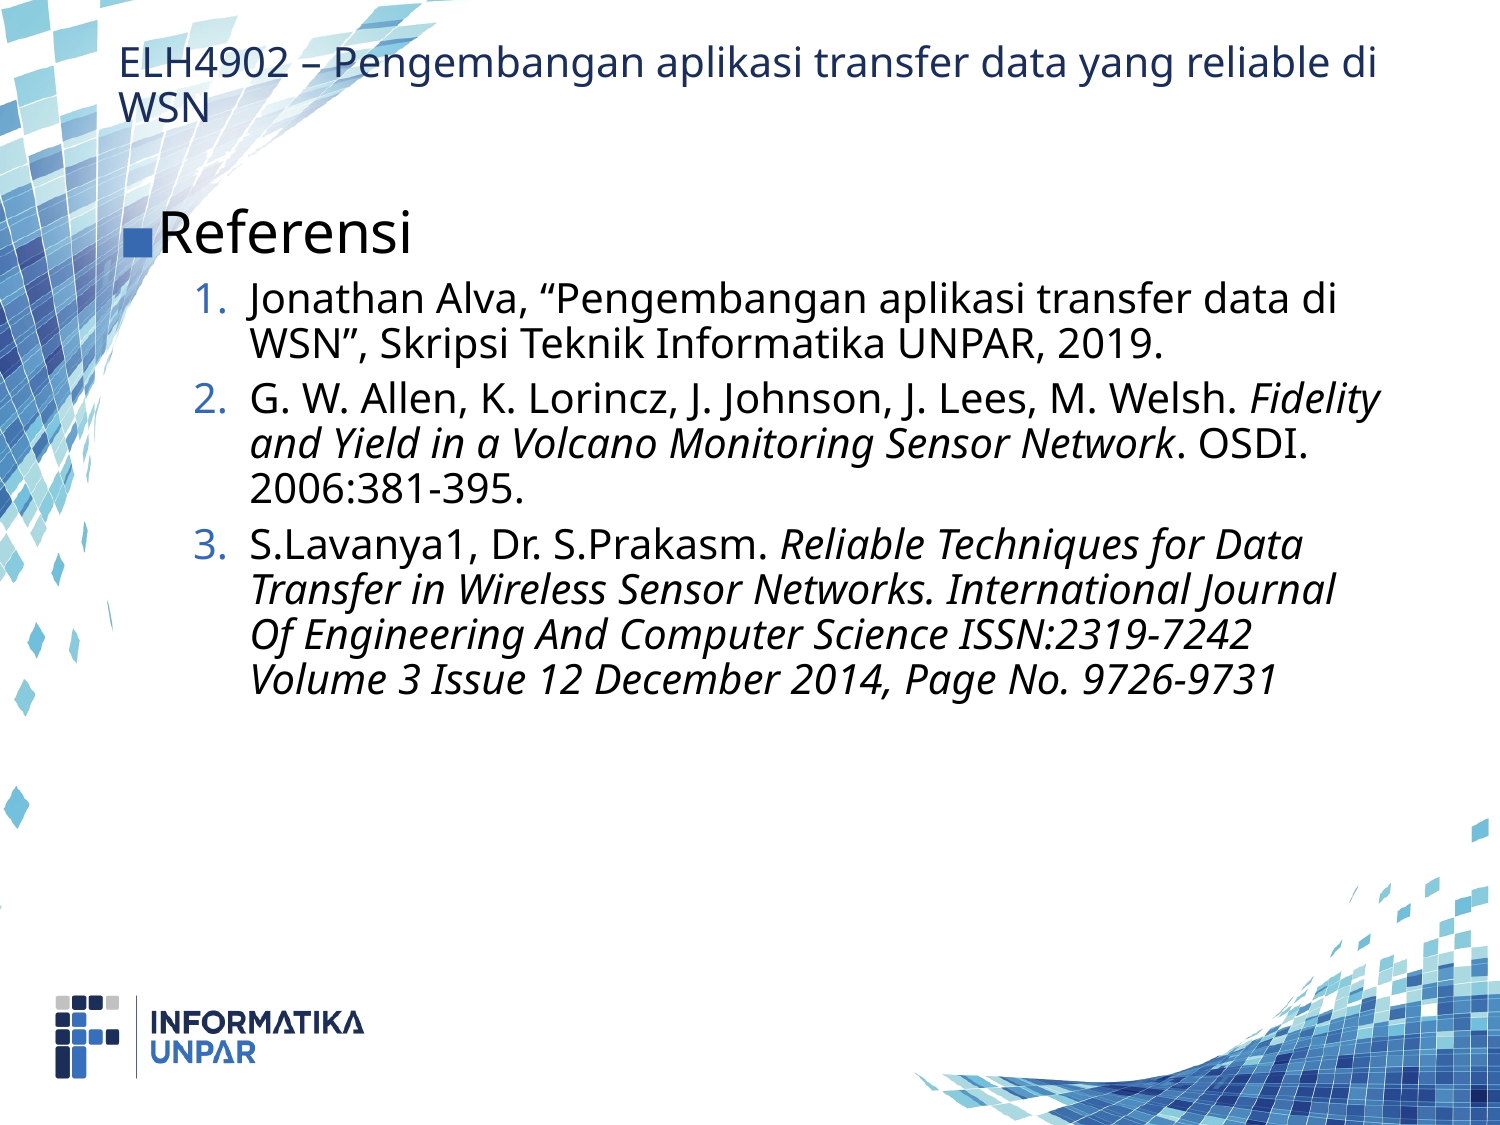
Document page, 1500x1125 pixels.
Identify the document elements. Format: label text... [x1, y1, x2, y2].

title ELH4902 – Pengembangan aplikasi transfer data yang reliable di WSN [103, 33, 1397, 139]
picture [0, 0, 1500, 1125]
list Referensi Jonathan Alva, “Pengembangan aplikasi transfer data di WSN”, Skripsi Teknik Informatika UNPAR, 2019. G. W. Allen, K. Lorincz, J. Johnson, J. Lees, M. Welsh. Fidelity and Yield in a Volcano Monitoring Sensor Network. OSDI. 2006:381-395. S.Lavanya1, Dr. S.Prakasm. Reliable Techniques for Data Transfer in Wireless Sensor Networks. International Journal Of Engineering And Computer Science ISSN:2319-7242 Volume 3 Issue 12 December 2014, Page No. 9726-9731 [103, 196, 1397, 1007]
